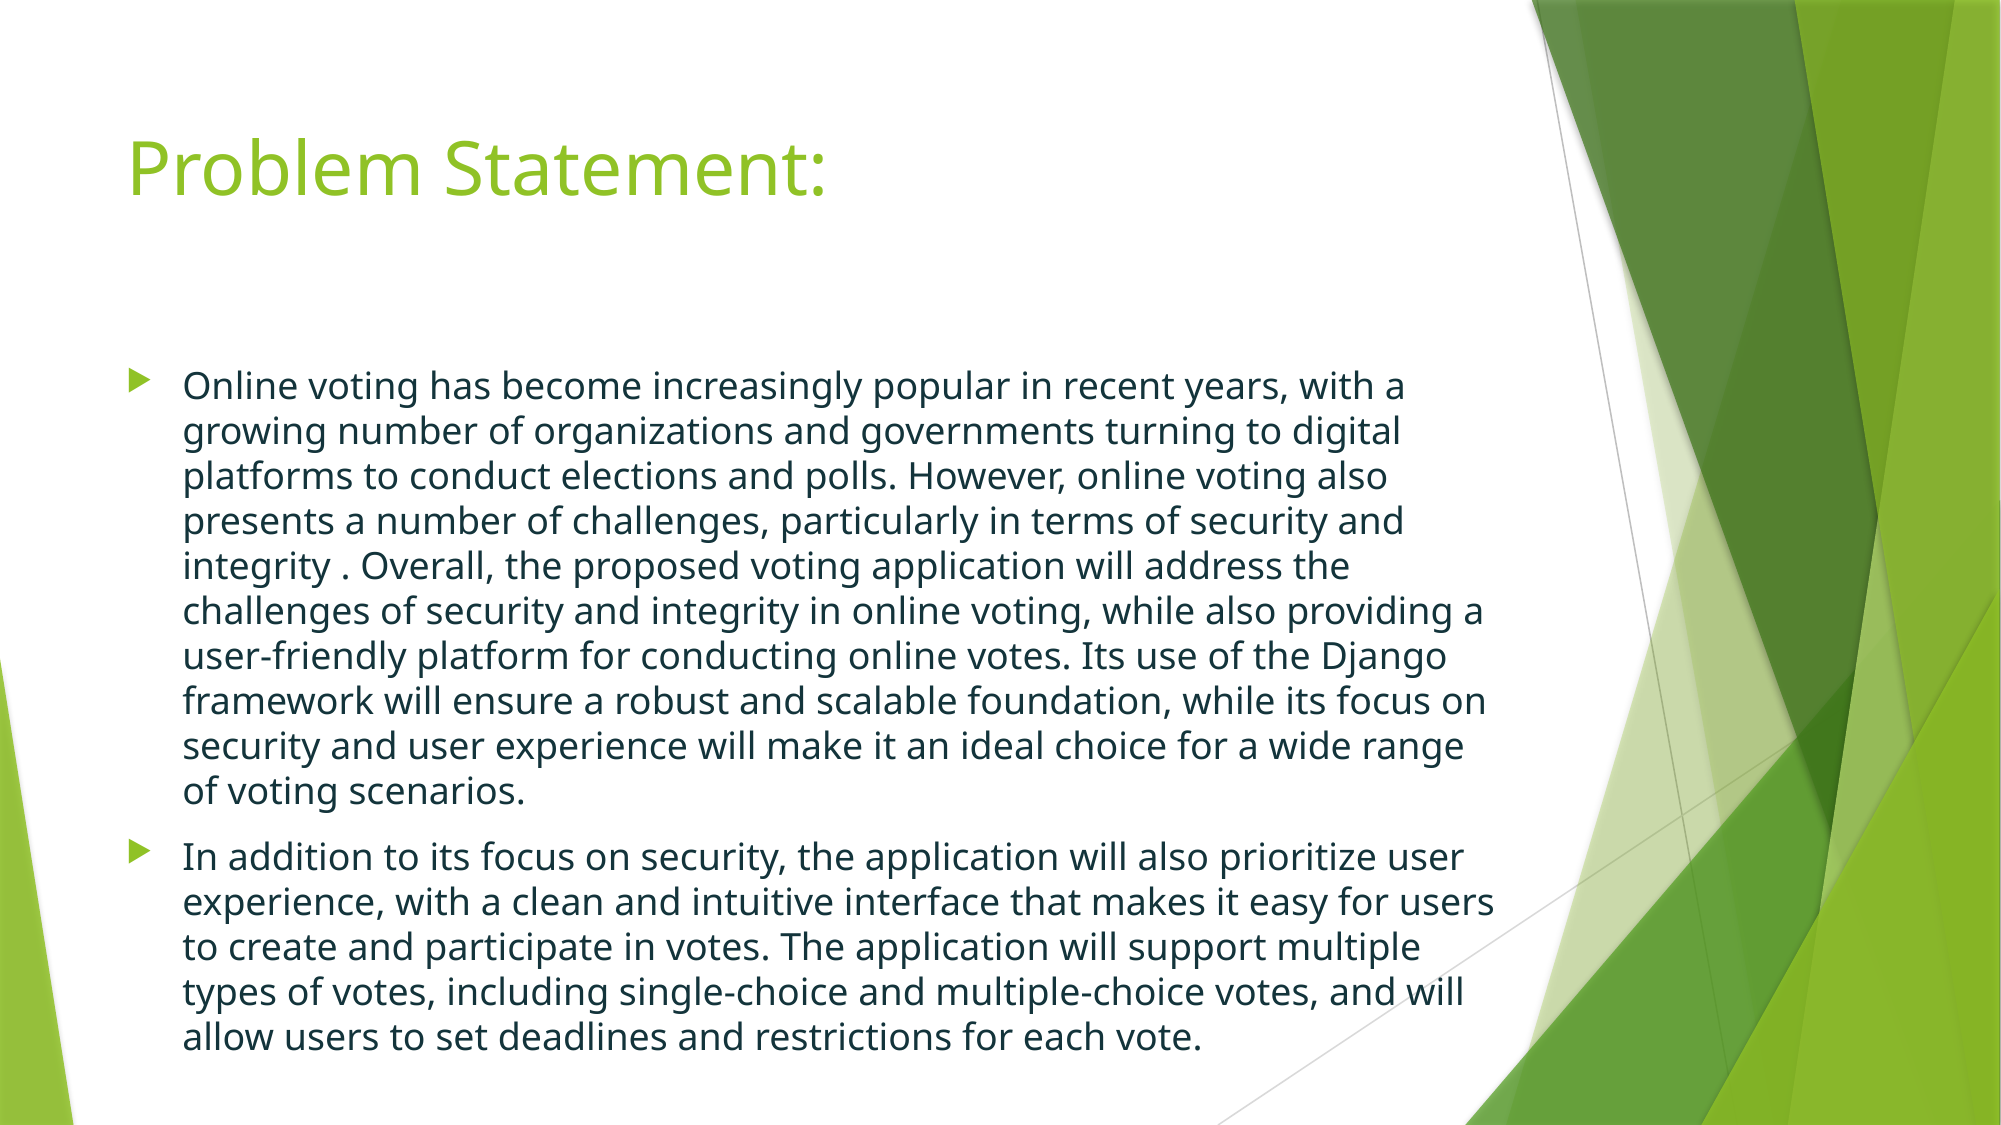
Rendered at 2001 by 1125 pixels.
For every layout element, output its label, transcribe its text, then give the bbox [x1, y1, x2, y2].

list Online voting has become increasingly popular in recent years, with a growing number of organizations and governments turning to digital platforms to conduct elections and polls. However, online voting also presents a number of challenges, particularly in terms of security and integrity . Overall, the proposed voting application will address the challenges of security and integrity in online voting, while also providing a user-friendly platform for conducting online votes. Its use of the Django framework will ensure a robust and scalable foundation, while its focus on security and user experience will make it an ideal choice for a wide range of voting scenarios. In addition to its focus on security, the application will also prioritize user experience, with a clean and intuitive interface that makes it easy for users to create and participate in votes. The application will support multiple types of votes, including single-choice and multiple-choice votes, and will allow users to set deadlines and restrictions for each vote. [111, 354, 1522, 992]
title Problem Statement: [111, 113, 1522, 337]
